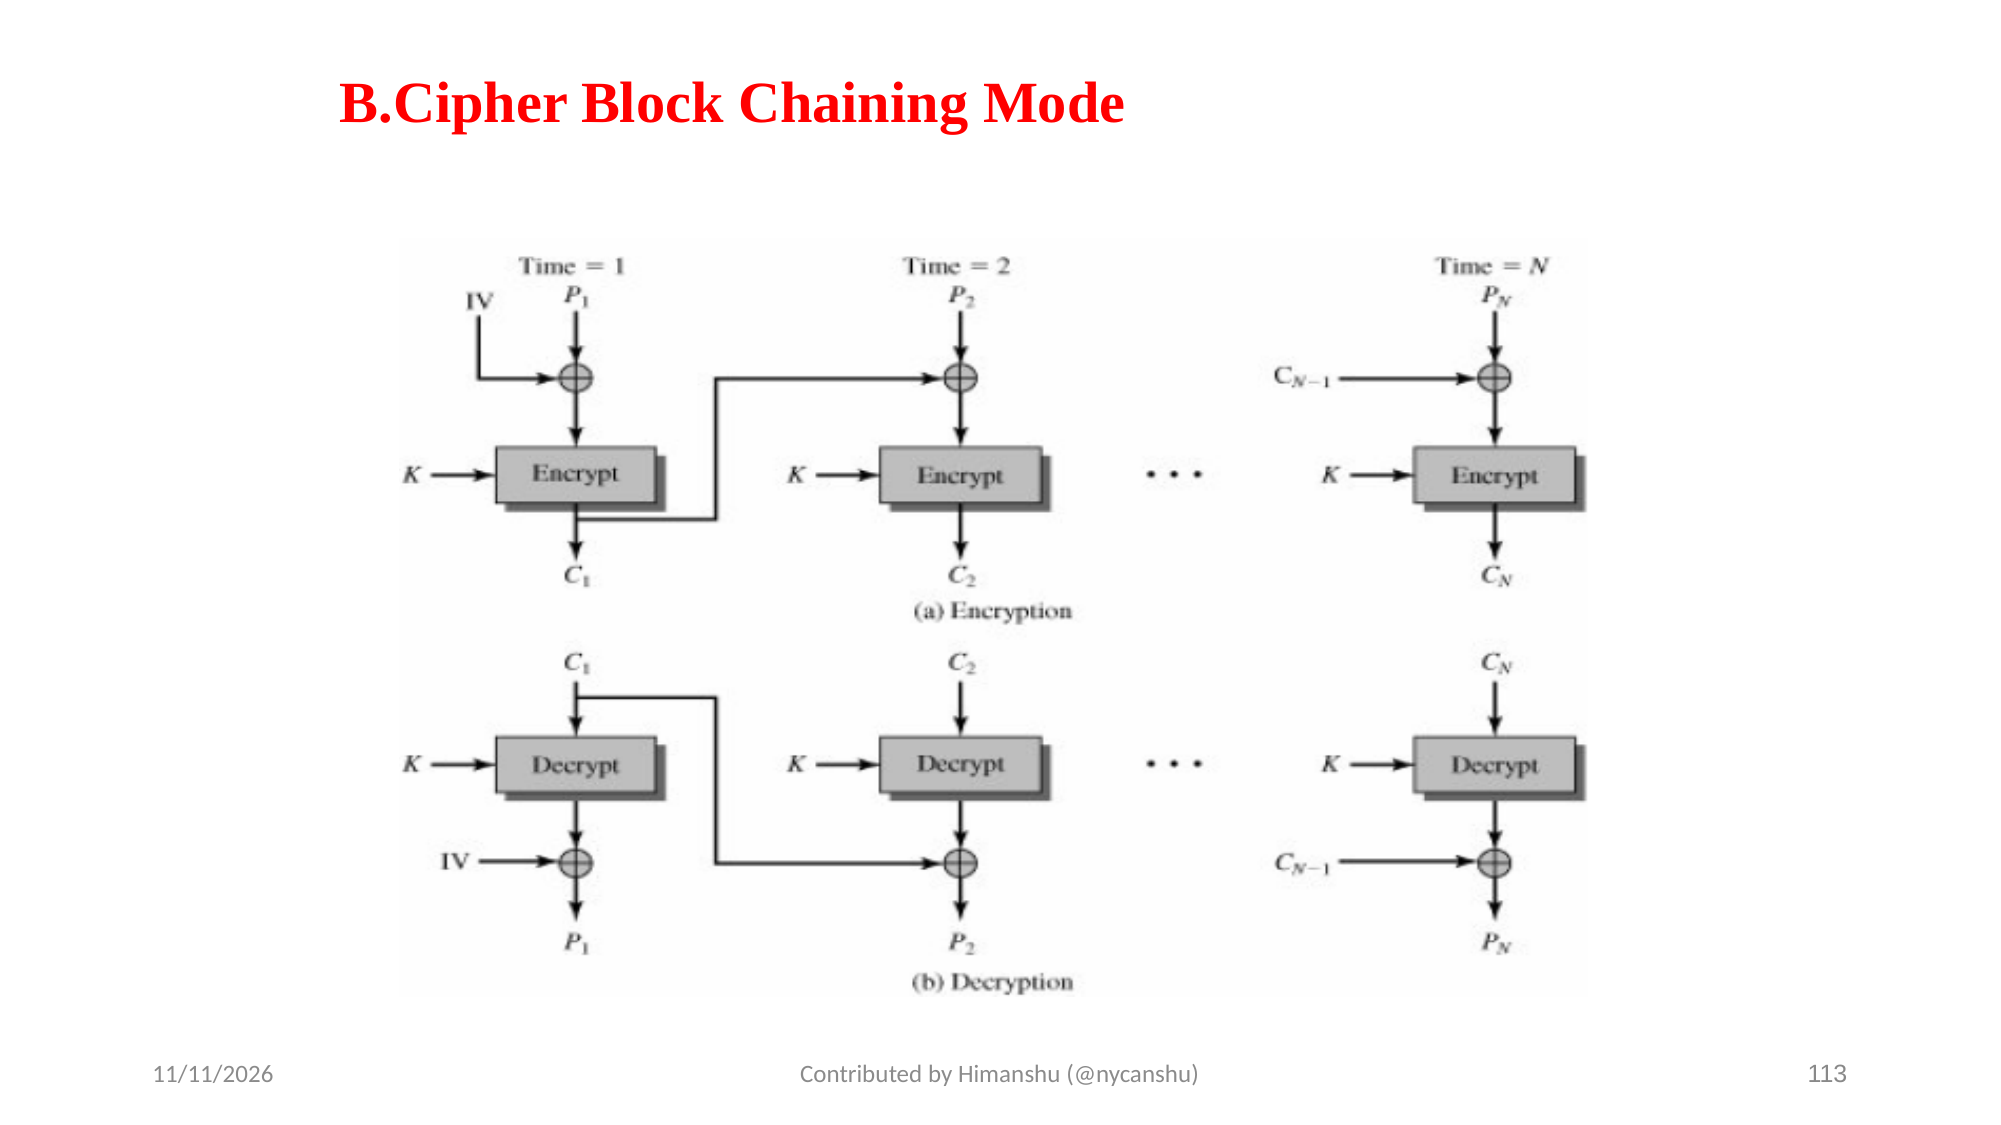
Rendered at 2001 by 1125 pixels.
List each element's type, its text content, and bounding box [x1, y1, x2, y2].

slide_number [137, 1042, 588, 1103]
slide_number 113 [1412, 1042, 1863, 1103]
picture [399, 237, 1600, 997]
title B.Cipher Block Chaining Mode [324, 45, 1675, 163]
footer Contributed by Himanshu (@nycanshu) [662, 1042, 1338, 1103]
